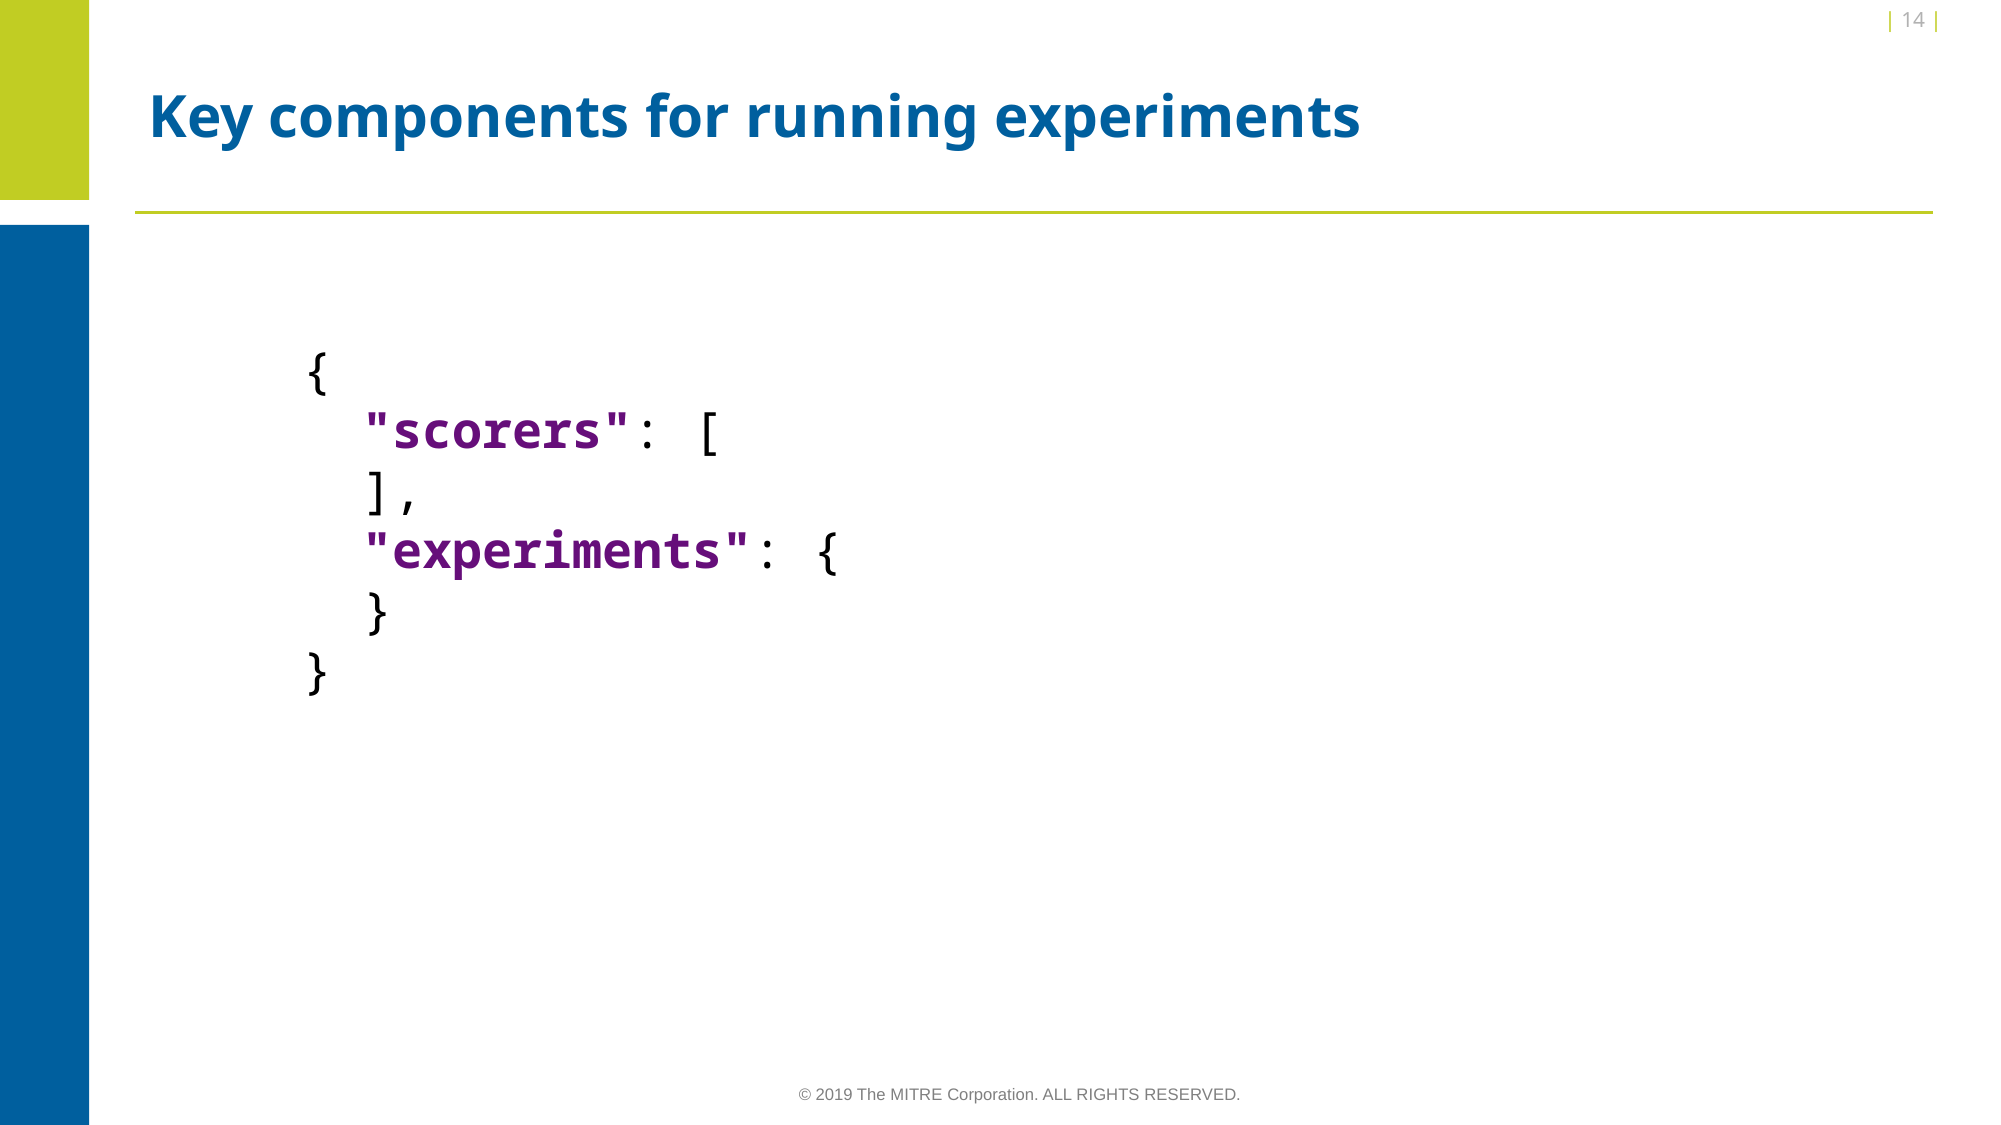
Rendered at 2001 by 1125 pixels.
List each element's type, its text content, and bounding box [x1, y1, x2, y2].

title Key components for running experiments [133, 45, 1934, 188]
text_box { "scorers": [ ], "experiments": { } } [287, 331, 888, 707]
slide_number | 14 | [1848, 12, 1957, 43]
